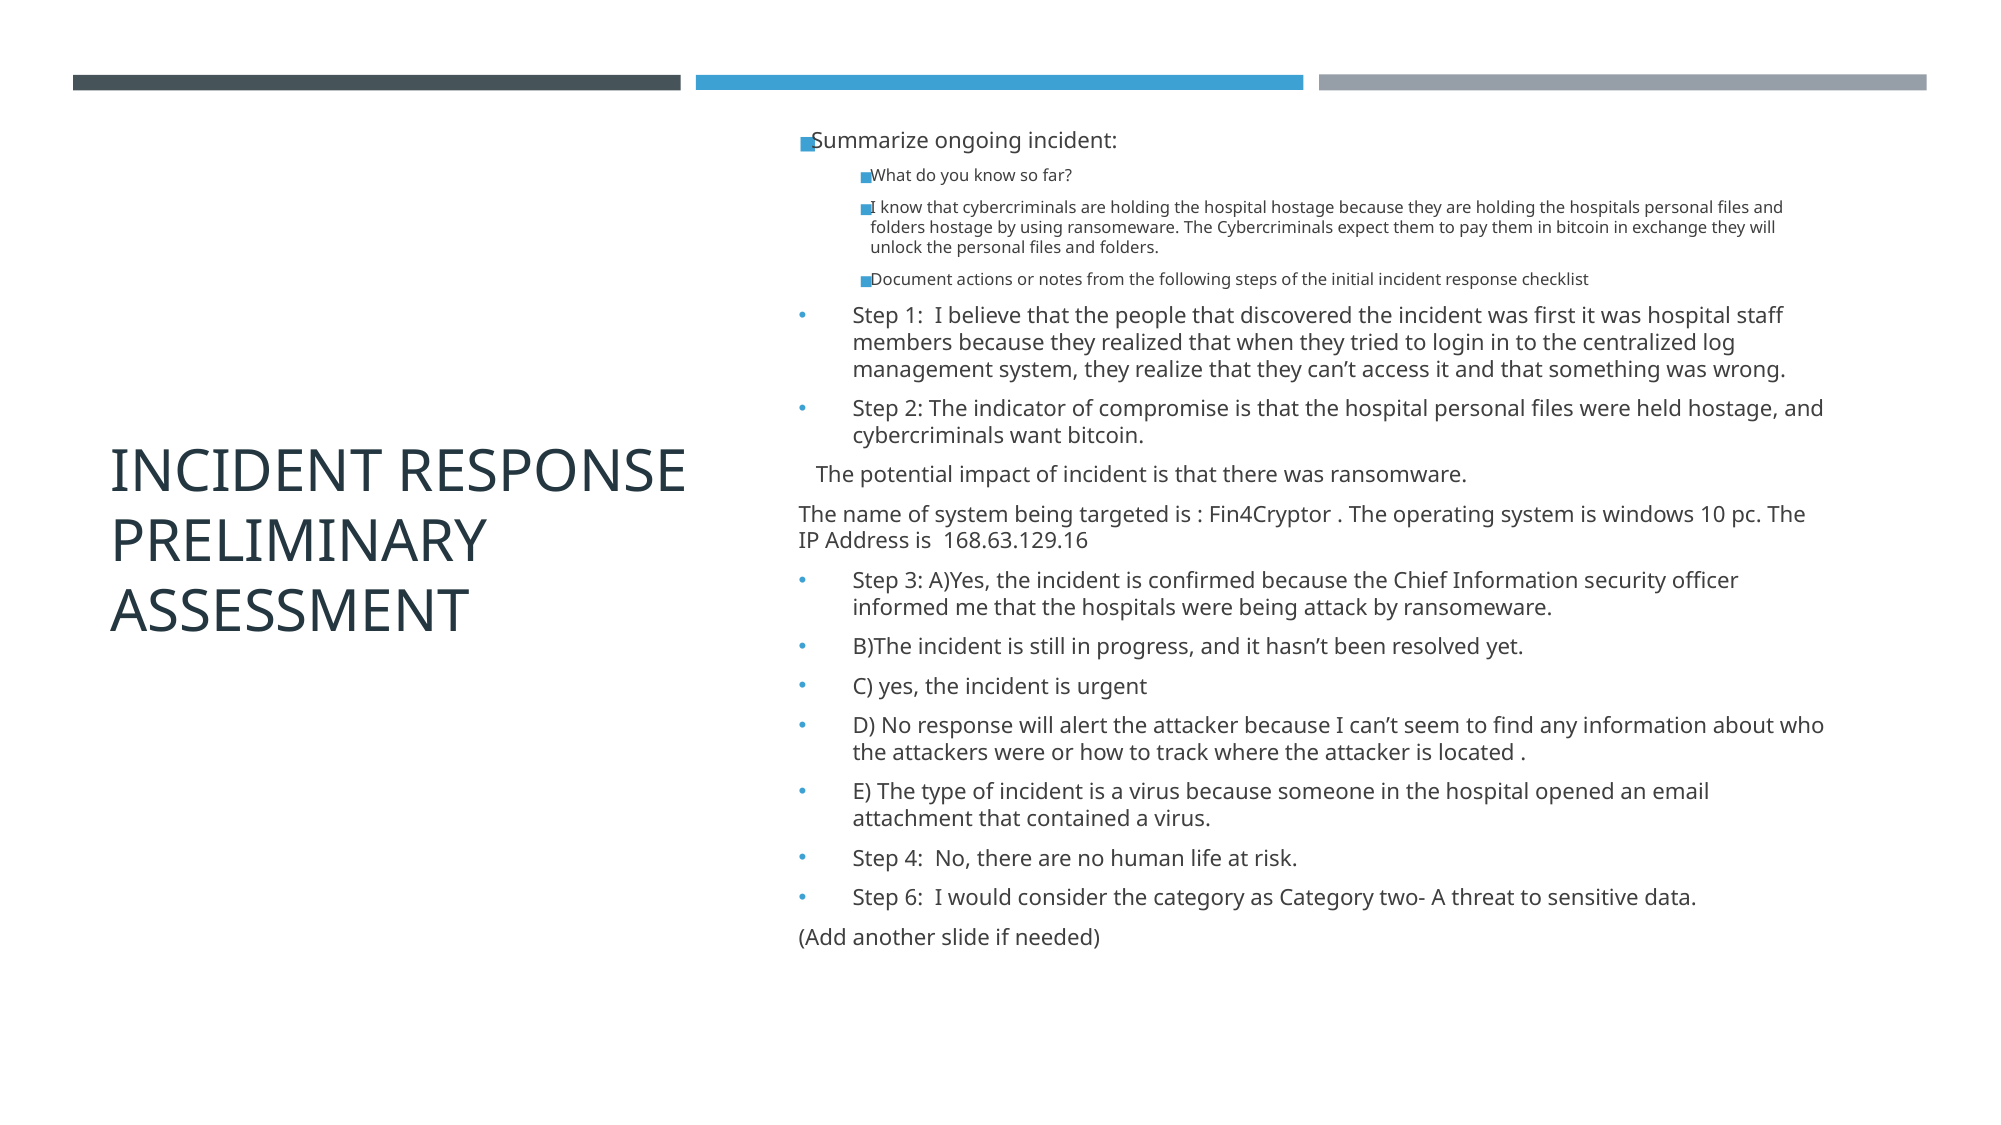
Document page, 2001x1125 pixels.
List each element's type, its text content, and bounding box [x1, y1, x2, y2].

title INCIDENT RESPONSE PRELIMINARY ASSESSMENT [95, 115, 764, 962]
list Summarize ongoing incident: What do you know so far? I know that cybercriminals are holding the hospital hostage because they are holding the hospitals personal files and folders hostage by using ransomeware. The Cybercriminals expect them to pay them in bitcoin in exchange they will unlock the personal files and folders. Document actions or notes from the following steps of the initial incident response checklist Step 1: I believe that the people that discovered the incident was first it was hospital staff members because they realized that when they tried to login in to the centralized log management system, they realize that they can’t access it and that something was wrong. Step 2: The indicator of compromise is that the hospital personal files were held hostage, and cybercriminals want bitcoin. The potential impact of incident is that there was ransomware. The name of system being targeted is : Fin4Cryptor . The operating system is windows 10 pc. The IP Address is 168.63.129.16 Step 3: A)Yes, the incident is confirmed because the Chief Information security officer informed me that the hospitals were being attack by ransomeware. B)The incident is still in progress, and it hasn’t been resolved yet. C) yes, the incident is urgent D) No response will alert the attacker because I can’t seem to find any information about who the attackers were or how to track where the attacker is located . E) The type of incident is a virus because someone in the hospital opened an email attachment that contained a virus. Step 4: No, there are no human life at risk. Step 6: I would consider the category as Category two- A threat to sensitive data. (Add another slide if needed) [783, 115, 1848, 962]
